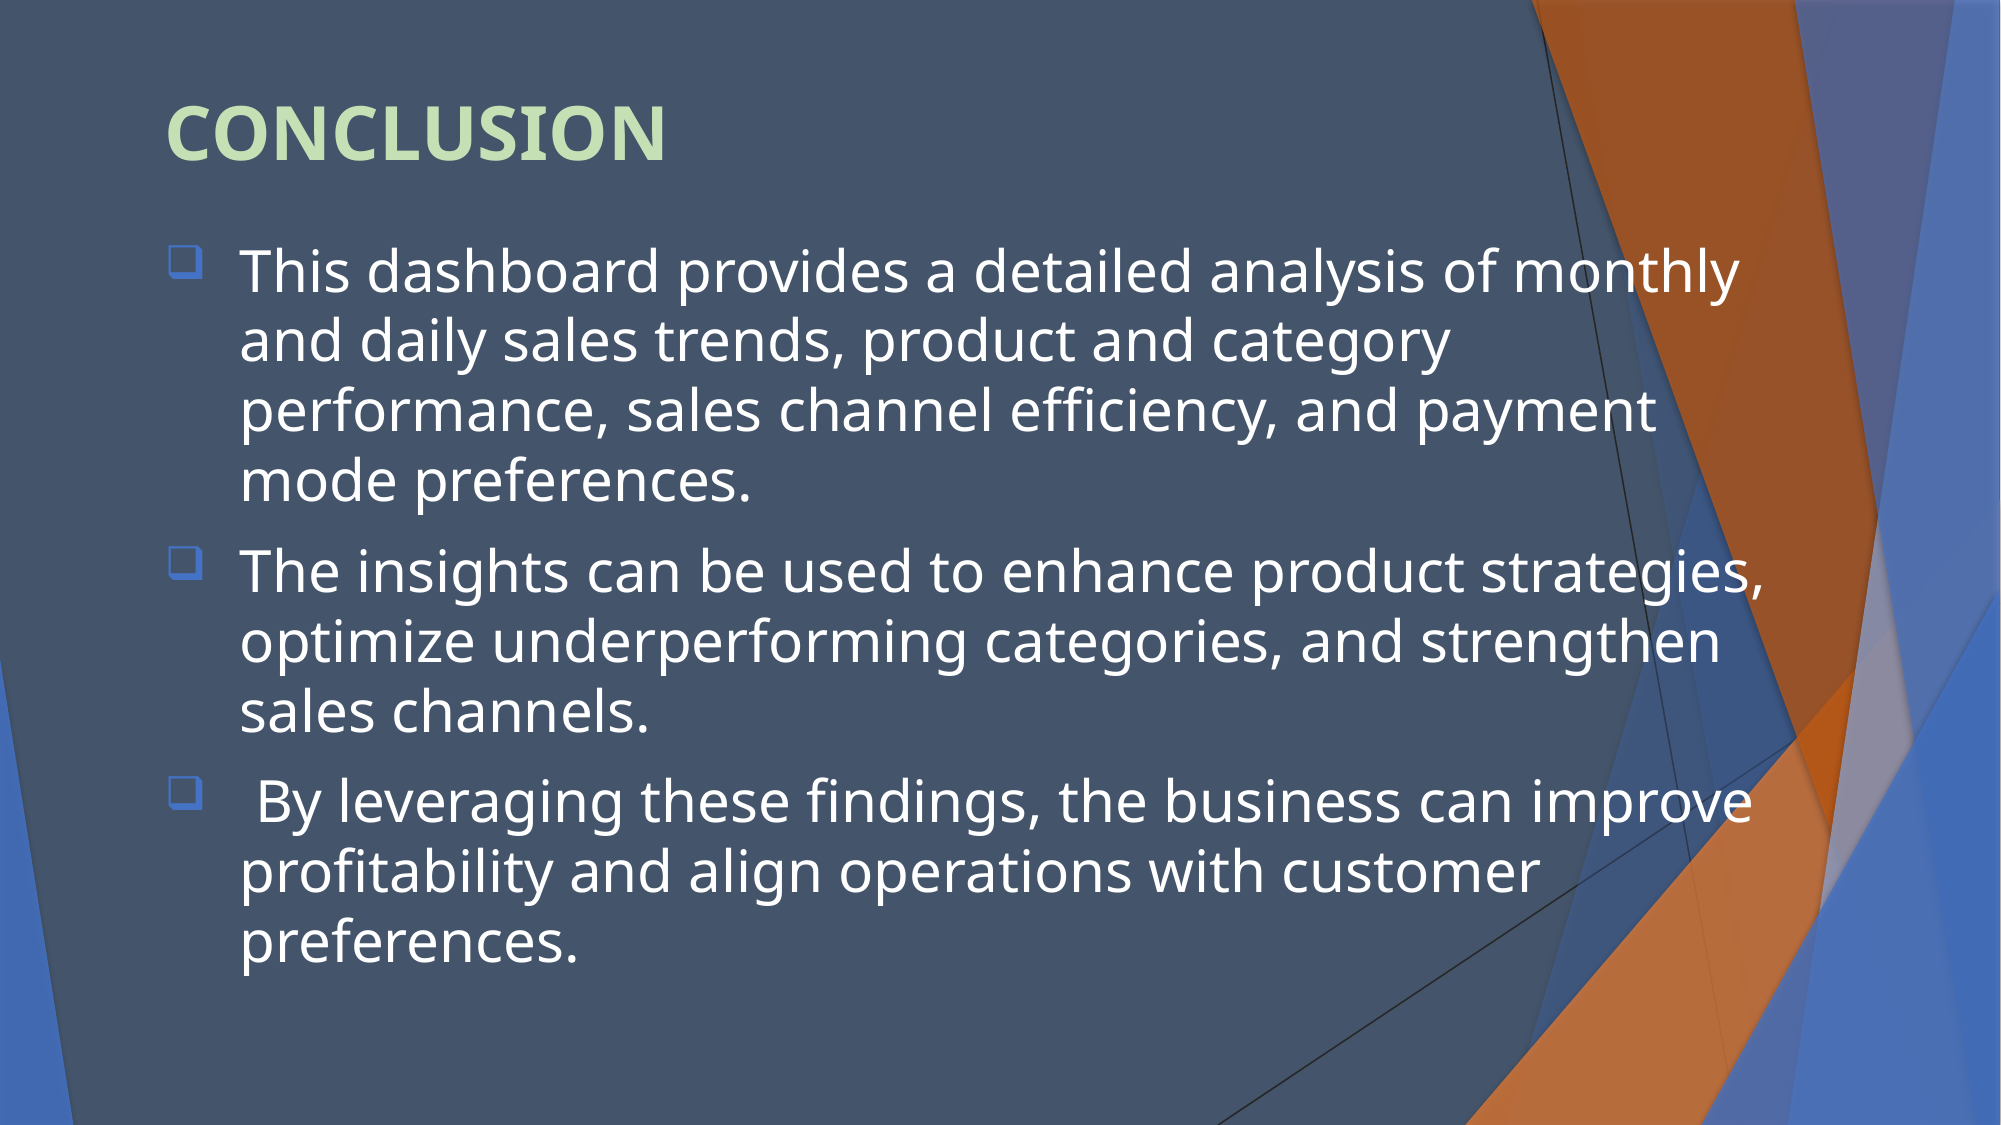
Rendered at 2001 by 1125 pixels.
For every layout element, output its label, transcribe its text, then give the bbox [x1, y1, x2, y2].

title CONCLUSION [149, 32, 1752, 183]
list This dashboard provides a detailed analysis of monthly and daily sales trends, product and category performance, sales channel efficiency, and payment mode preferences. The insights can be used to enhance product strategies, optimize underperforming categories, and strengthen sales channels. By leveraging these findings, the business can improve profitability and align operations with customer preferences. [149, 226, 1799, 1006]
